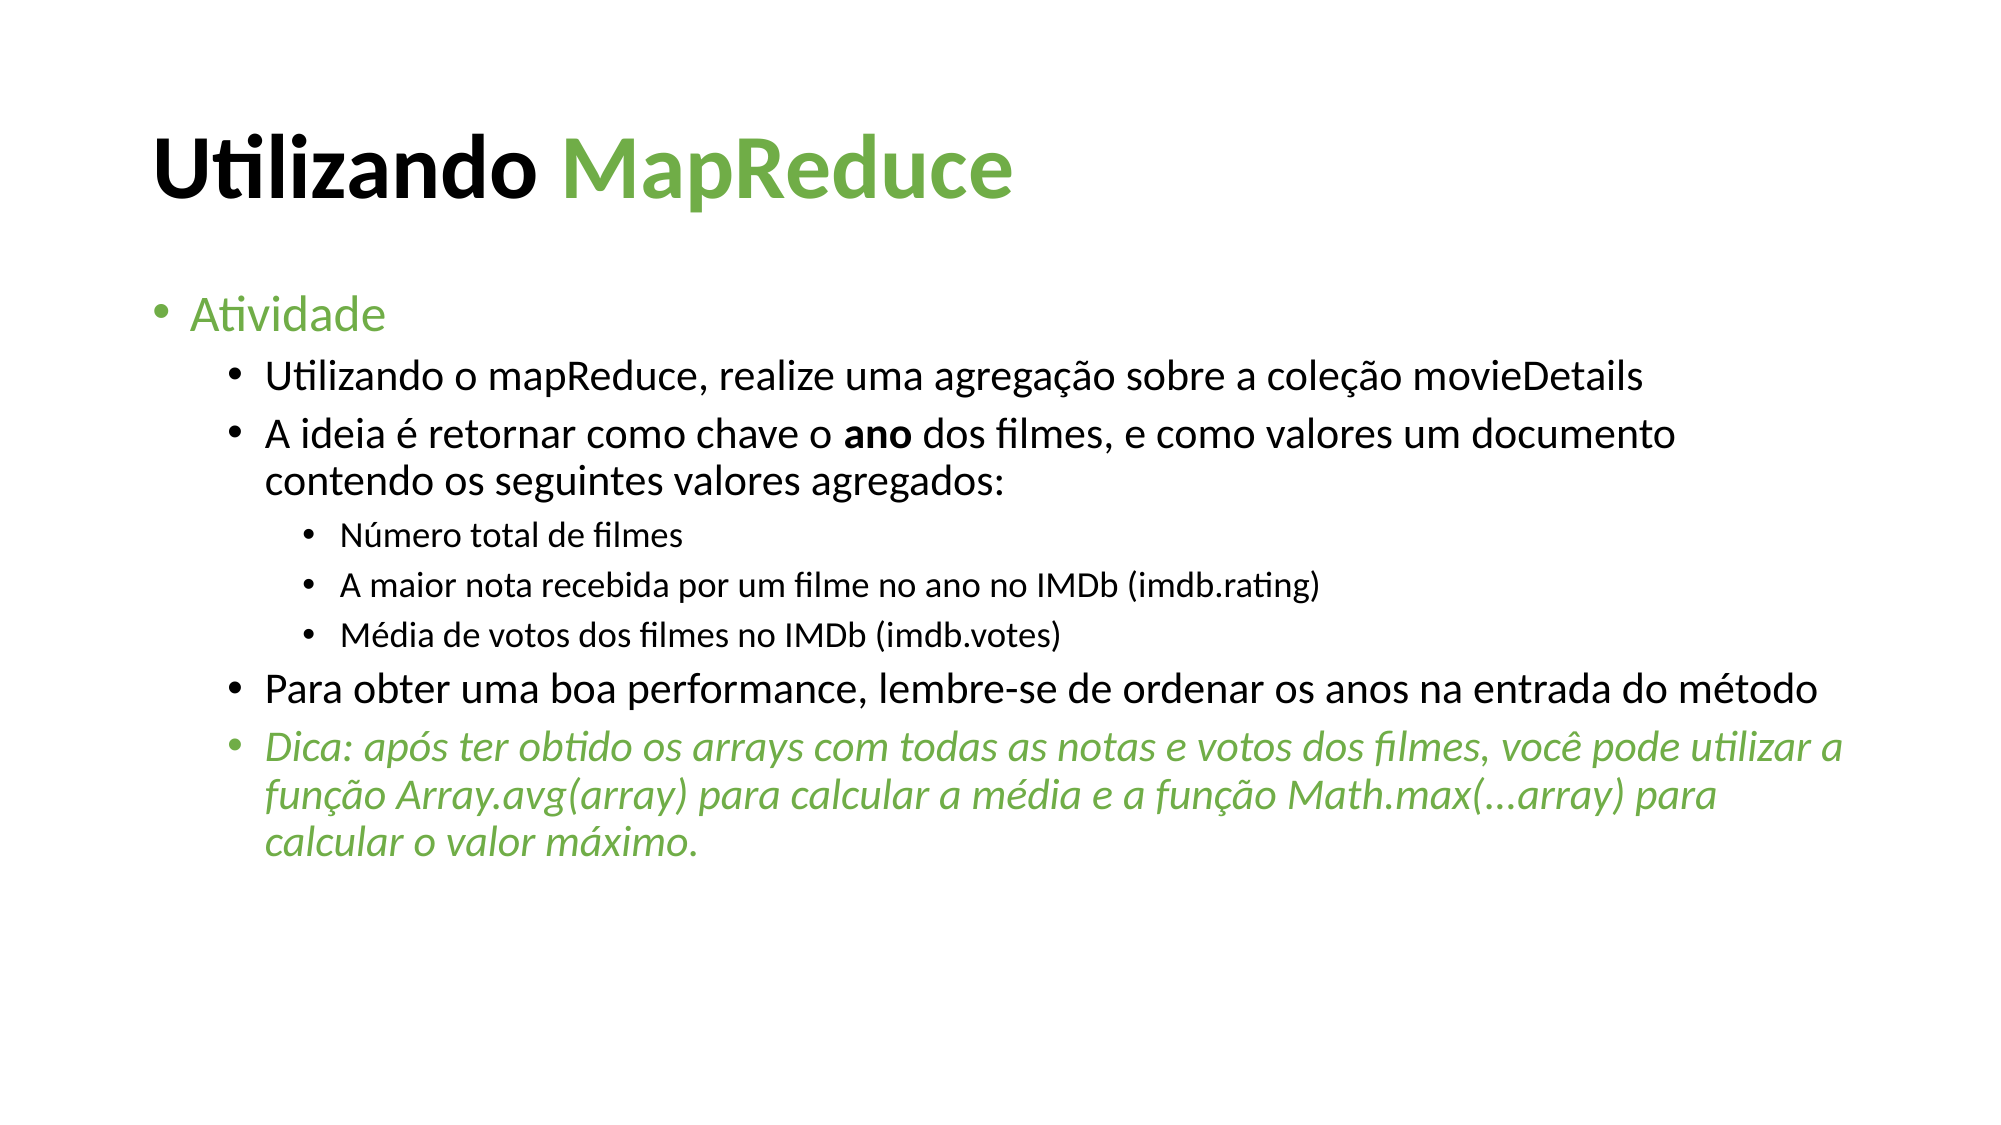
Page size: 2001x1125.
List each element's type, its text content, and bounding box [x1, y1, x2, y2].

text_box Atividade Utilizando o mapReduce, realize uma agregação sobre a coleção movieDetails A ideia é retornar como chave o ano dos filmes, e como valores um documento contendo os seguintes valores agregados: Número total de filmes A maior nota recebida por um filme no ano no IMDb (imdb.rating) Média de votos dos filmes no IMDb (imdb.votes) Para obter uma boa performance, lembre-se de ordenar os anos na entrada do método Dica: após ter obtido os arrays com todas as notas e votos dos filmes, você pode utilizar a função Array.avg(array) para calcular a média e a função Math.max(...array) para calcular o valor máximo. [137, 279, 1863, 1076]
text_box Utilizando MapReduce [137, 59, 1863, 278]
